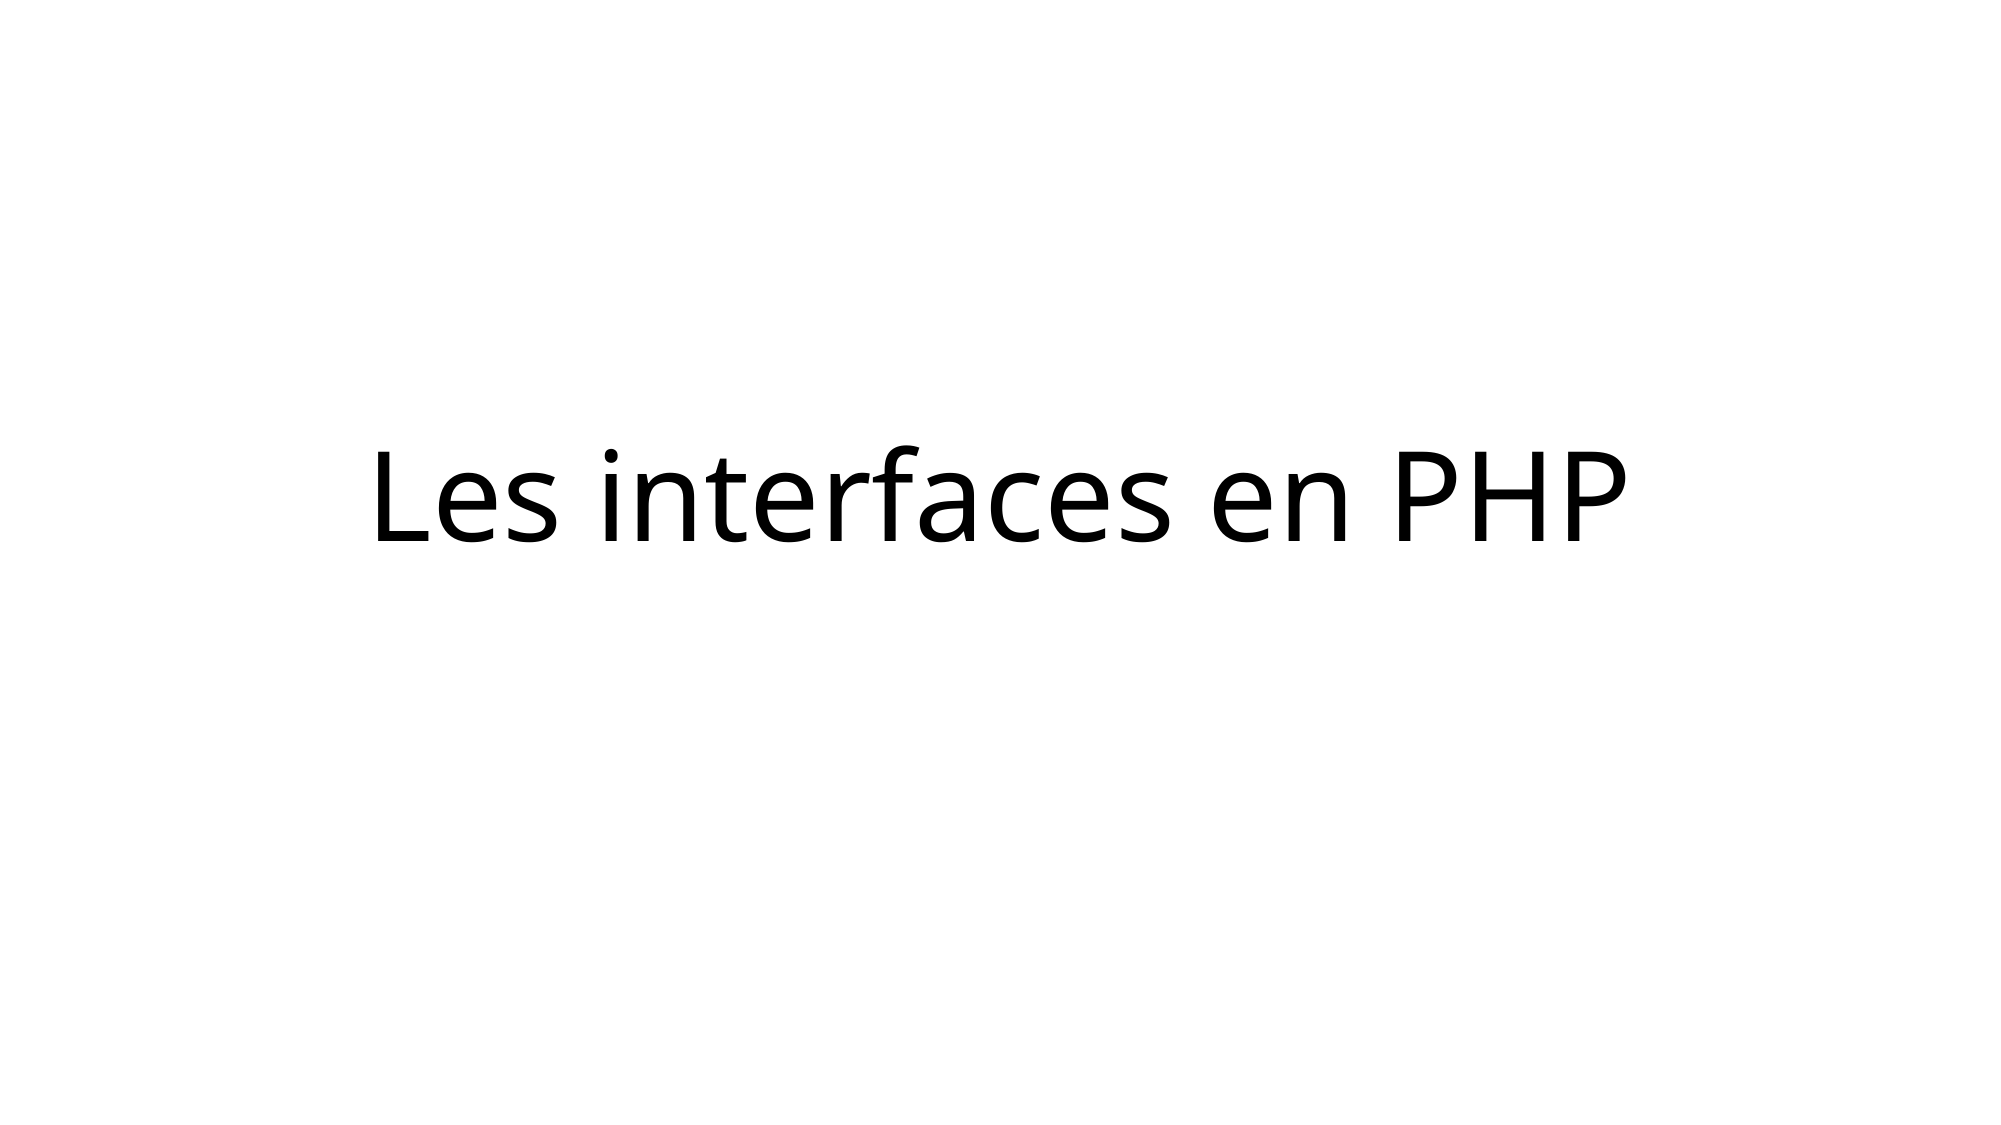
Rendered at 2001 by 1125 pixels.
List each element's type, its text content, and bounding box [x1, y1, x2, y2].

title Les interfaces en PHP [249, 184, 1750, 576]
